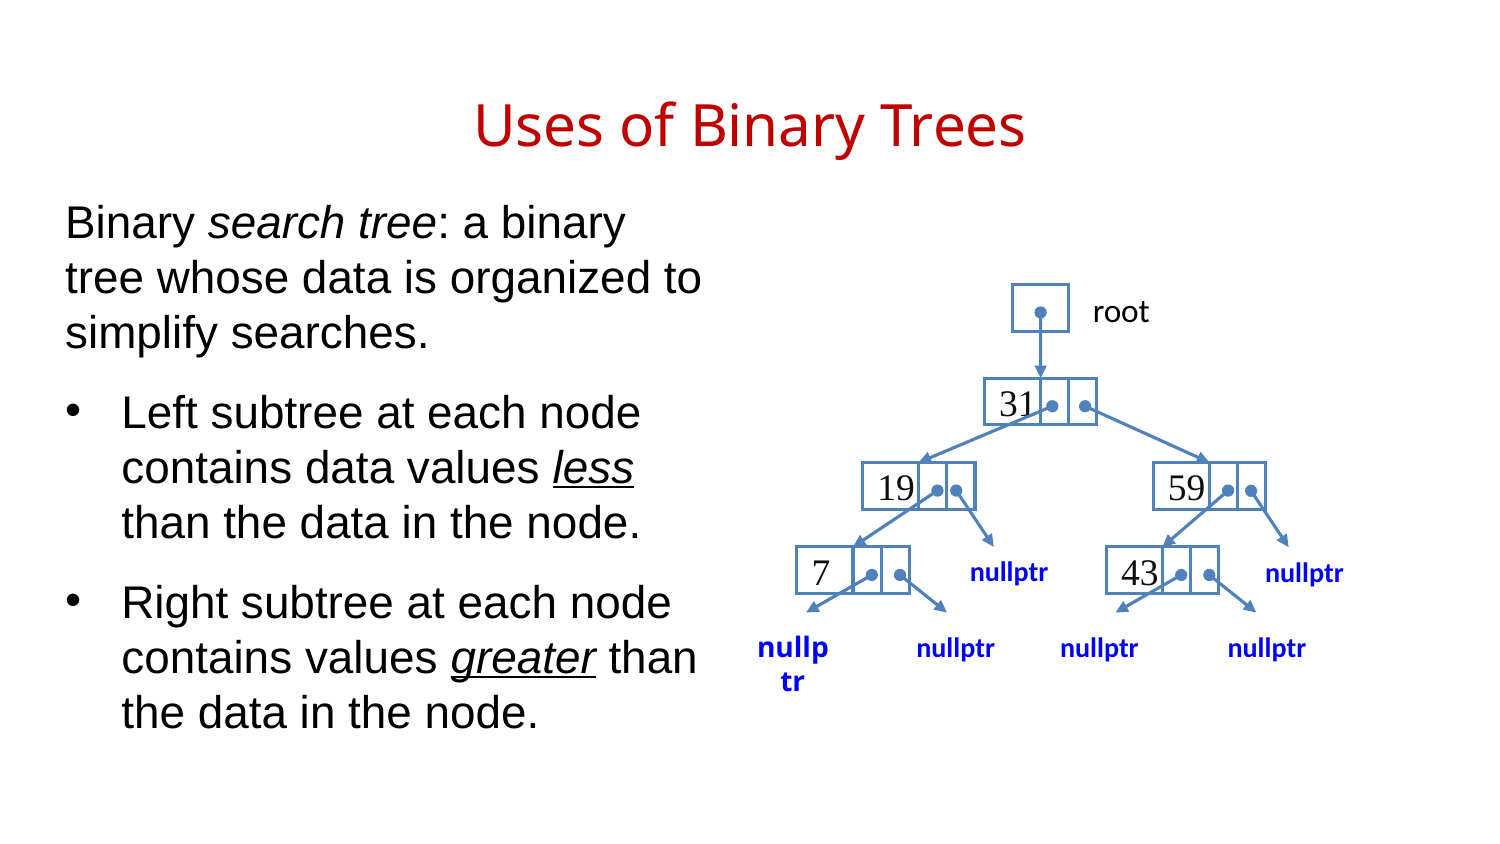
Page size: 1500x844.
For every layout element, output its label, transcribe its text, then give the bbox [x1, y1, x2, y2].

text_box [1012, 284, 1069, 332]
text_box [1040, 378, 1069, 425]
text_box [1203, 568, 1257, 613]
text_box 7 [796, 546, 853, 594]
text_box [947, 462, 975, 510]
text_box [1115, 568, 1188, 613]
text_box [1191, 546, 1219, 594]
text_box [1034, 306, 1047, 379]
text_box nullptr [1246, 546, 1363, 596]
title Uses of Binary Trees [43, 62, 1457, 185]
text_box root [1067, 288, 1176, 330]
text_box [918, 400, 1059, 464]
text_box [882, 546, 910, 594]
text_box 31 [984, 378, 1040, 425]
text_box [1209, 462, 1238, 510]
text_box nullptr [899, 621, 1012, 671]
list Binary search tree: a binary tree whose data is organized to simplify searches. Left subtree at each node contains data values less than the data in the node. Right subtree at each node contains values greater than the data in the node. [50, 185, 728, 685]
text_box [1078, 400, 1210, 463]
text_box [806, 568, 878, 613]
text_box [918, 462, 947, 510]
text_box 59 [1153, 462, 1209, 510]
text_box nullptr [1209, 621, 1325, 671]
text_box nullptr [736, 621, 850, 671]
text_box nullptr [1040, 621, 1159, 671]
text_box 19 [862, 462, 918, 510]
text_box [1162, 546, 1191, 594]
text_box [1069, 378, 1097, 425]
text_box [1238, 462, 1266, 510]
text_box [893, 568, 947, 613]
text_box [950, 484, 994, 545]
text_box nullptr [955, 545, 1074, 595]
text_box 43 [1106, 546, 1162, 594]
text_box [853, 546, 882, 594]
text_box [1244, 484, 1289, 548]
text_box [1162, 484, 1235, 547]
text_box [853, 484, 944, 547]
